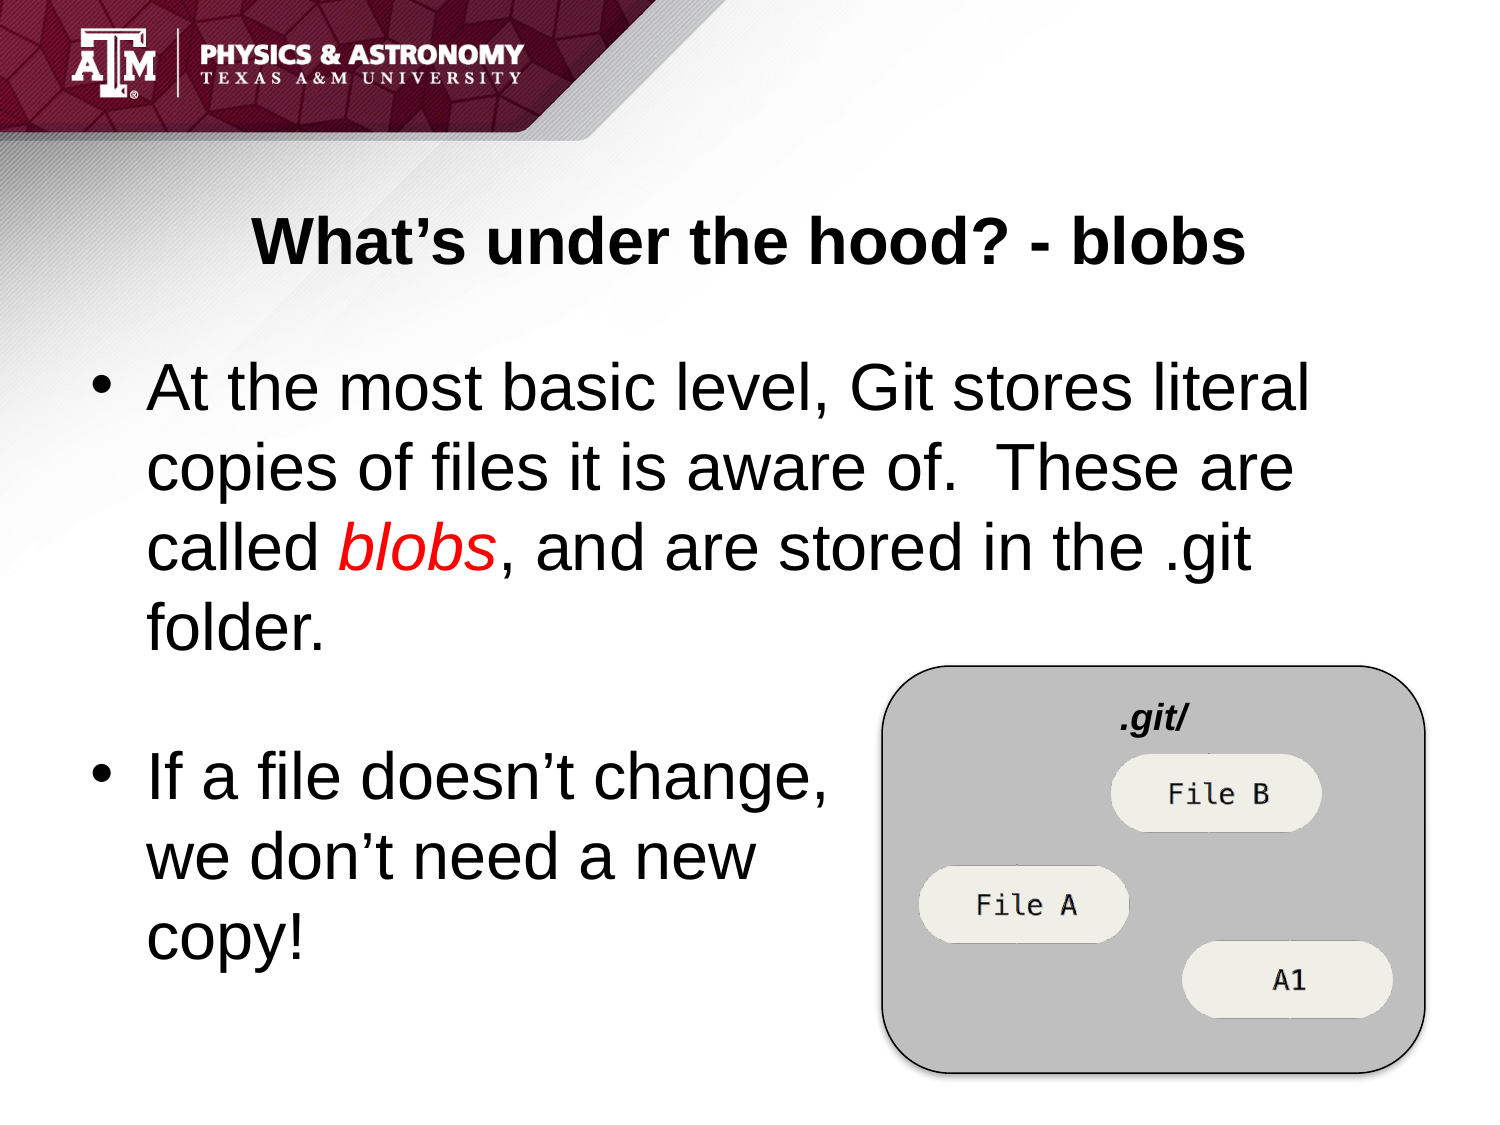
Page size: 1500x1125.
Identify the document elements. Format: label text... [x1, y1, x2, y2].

text_box If a file doesn’t change, we don’t need a new copy! [74, 725, 870, 1005]
title What’s under the hood? - blobs [75, 172, 1425, 304]
text_box .git/ [881, 724, 1426, 1074]
picture [0, 0, 1500, 1125]
list At the most basic level, Git stores literal copies of files it is aware of. These are called blobs, and are stored in the .git folder. [75, 336, 1425, 725]
